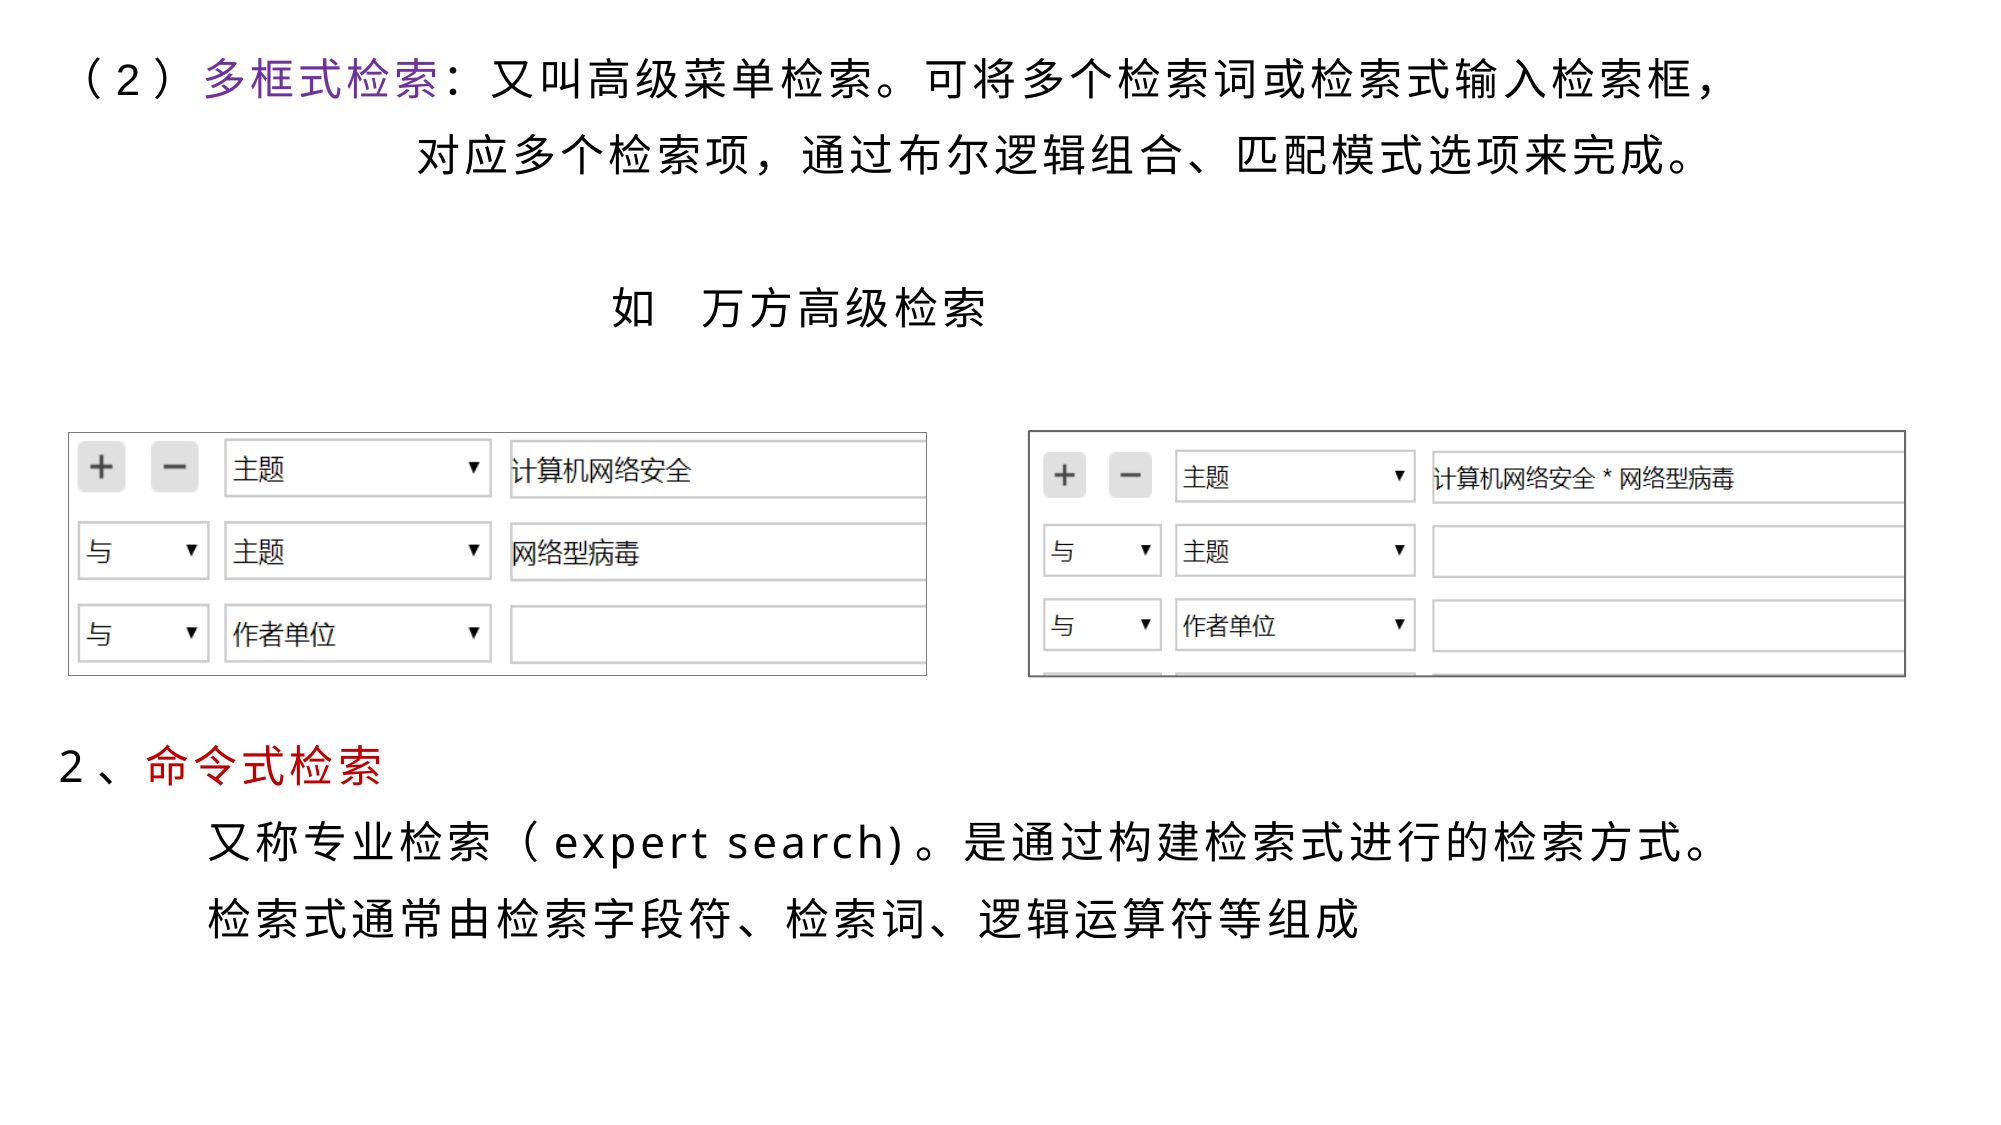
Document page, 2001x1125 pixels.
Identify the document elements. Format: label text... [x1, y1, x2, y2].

subtitle （2）多框式检索：又叫高级菜单检索。可将多个检索词或检索式输入检索框， 对应多个检索项，通过布尔逻辑组合、匹配模式选项来完成。 如 万方高级检索 2、命令式检索 又称专业检索（expert search)。是通过构建检索式进行的检索方式。 检索式通常由检索字段符、检索词、逻辑运算符等组成 [43, 38, 1966, 1114]
picture [1029, 432, 1905, 676]
picture [68, 432, 927, 676]
